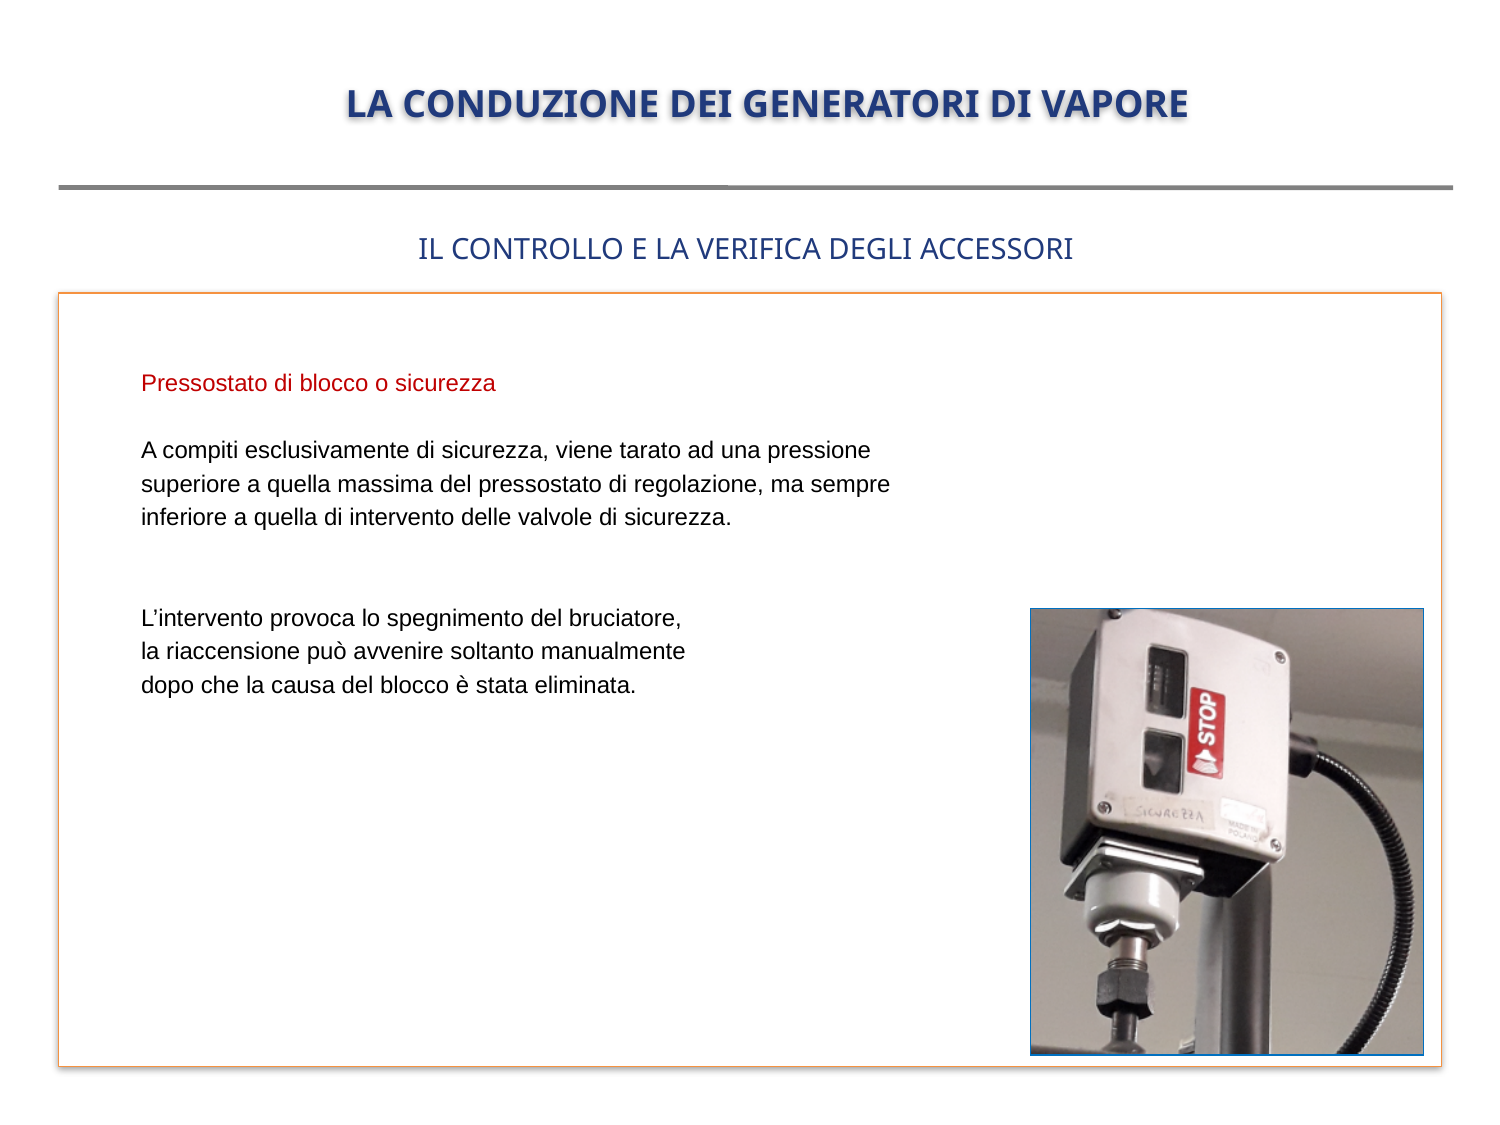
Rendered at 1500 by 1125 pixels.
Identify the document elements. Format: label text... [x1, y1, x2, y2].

text_box IL CONTROLLO E LA VERIFICA DEGLI ACCESSORI [58, 222, 1442, 318]
picture [1030, 609, 1423, 1055]
title LA CONDUZIONE DEI GENERATORI DI VAPORE [58, 34, 1442, 141]
subtitle Pressostato di blocco o sicurezza A compiti esclusivamente di sicurezza, viene tarato ad una pressione superiore a quella massima del pressostato di regolazione, ma sempre inferiore a quella di intervento delle valvole di sicurezza. L’intervento provoca lo spegnimento del bruciatore, la riaccensione può avvenire soltanto manualmente dopo che la causa del blocco è stata eliminata. [58, 318, 1442, 1067]
